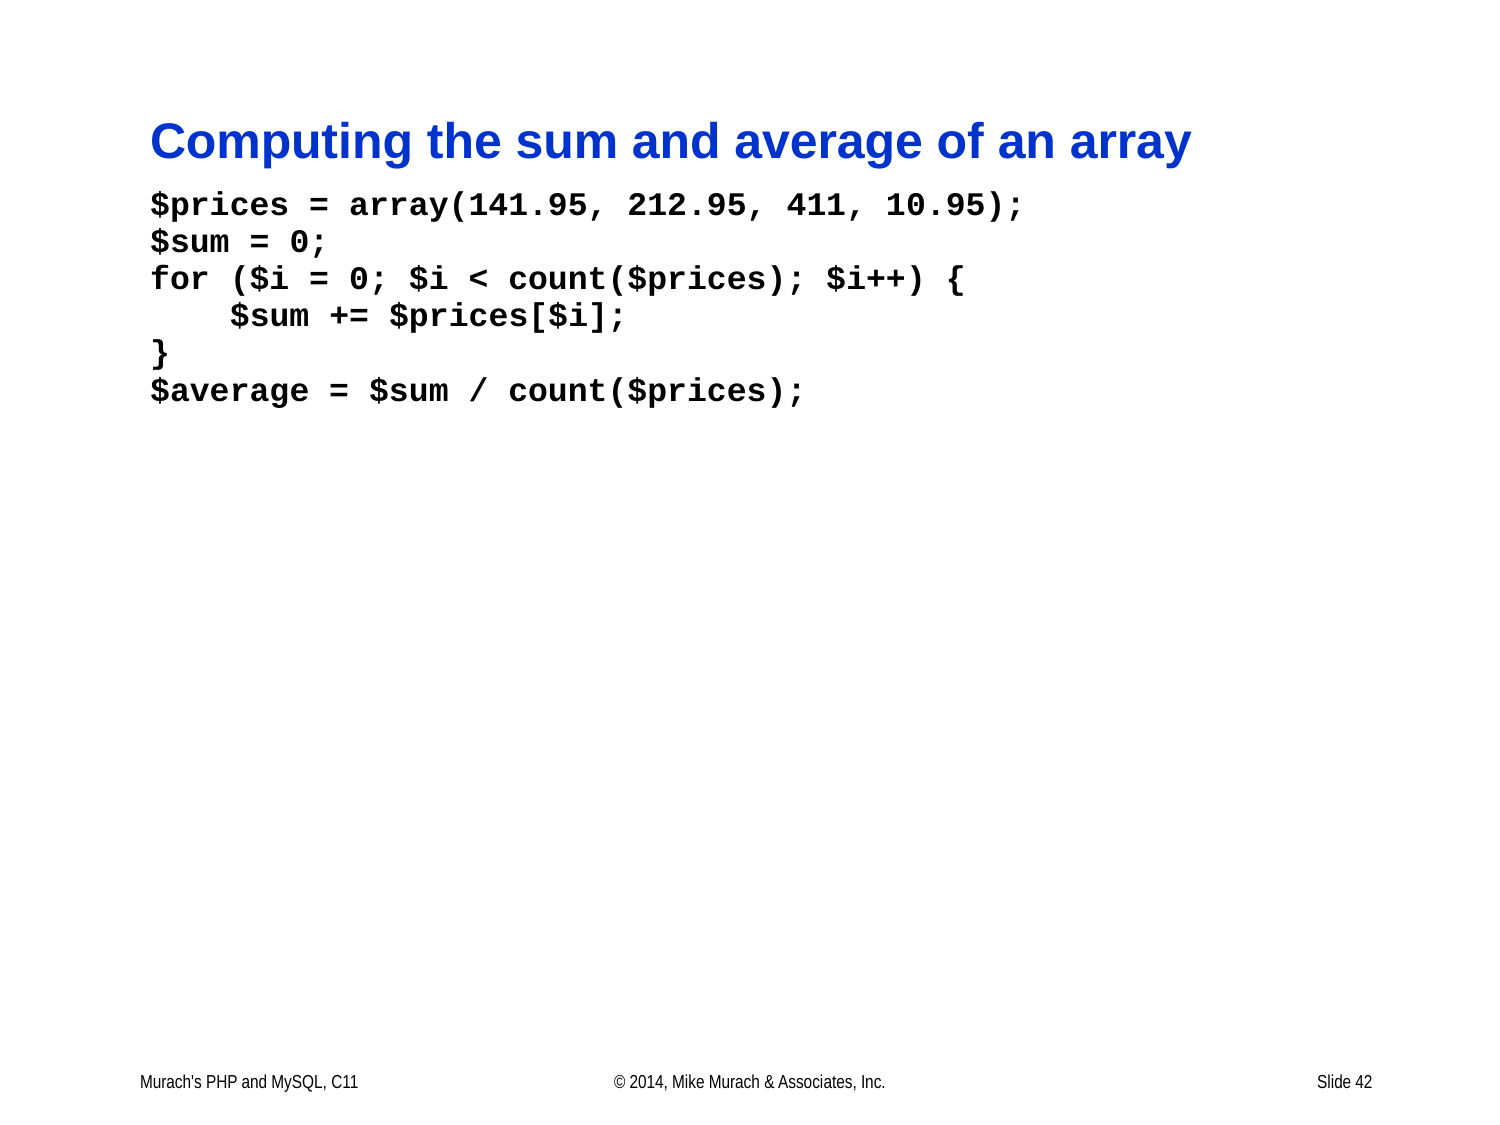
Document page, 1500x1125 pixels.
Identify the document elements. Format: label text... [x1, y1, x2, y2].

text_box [149, 187, 1367, 522]
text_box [149, 112, 1262, 227]
slide_number Murach's PHP and MySQL, C11 [125, 1025, 450, 1100]
slide_number Slide 42 [1074, 1025, 1388, 1100]
footer © 2014, Mike Murach & Associates, Inc. [474, 1025, 1025, 1100]
